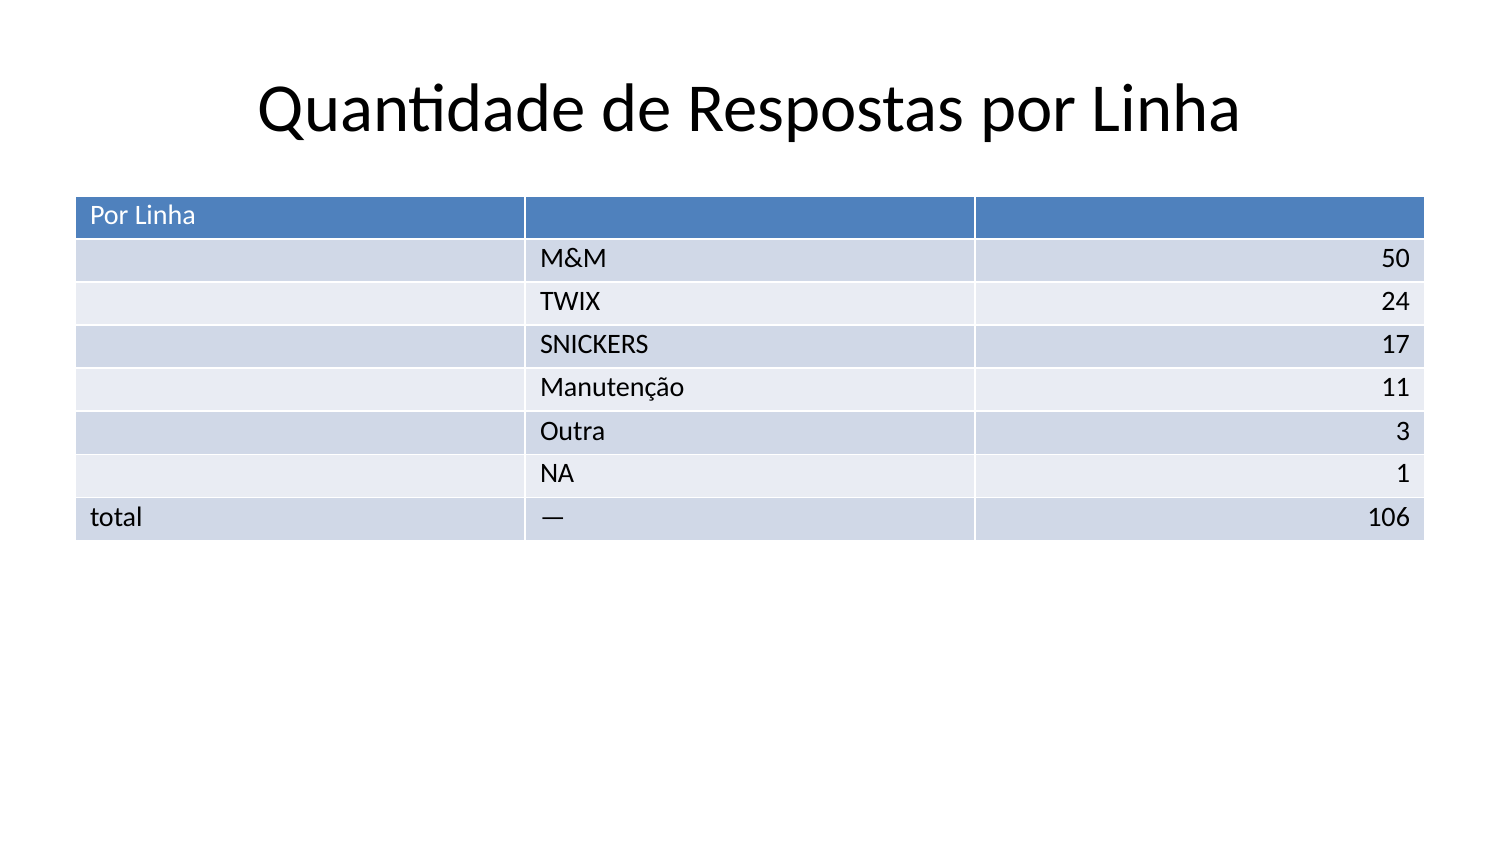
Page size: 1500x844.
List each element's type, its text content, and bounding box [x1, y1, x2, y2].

table_cell 1 [976, 455, 1424, 497]
table_cell 50 [976, 240, 1424, 281]
table_cell TWIX [526, 283, 974, 324]
table_cell 17 [976, 326, 1424, 367]
table_cell 3 [976, 412, 1424, 454]
table_header Por Linha [76, 197, 524, 238]
table_cell [76, 412, 524, 454]
table_cell Outra [526, 412, 974, 454]
table_cell NA [526, 455, 974, 497]
table_cell SNICKERS [526, 326, 974, 367]
table_cell 106 [976, 498, 1424, 540]
table_cell [76, 283, 524, 324]
table_cell 11 [976, 369, 1424, 410]
title Quantidade de Respostas por Linha [75, 33, 1425, 175]
table_cell [76, 326, 524, 367]
table_cell Manutenção [526, 369, 974, 410]
table_cell 24 [976, 283, 1424, 324]
table_cell [76, 369, 524, 410]
table_cell [76, 455, 524, 497]
table_cell [76, 240, 524, 281]
table_cell — [526, 498, 974, 540]
table_header [526, 197, 974, 238]
table_header [976, 197, 1424, 238]
table_cell total [76, 498, 524, 540]
table_cell M&M [526, 240, 974, 281]
